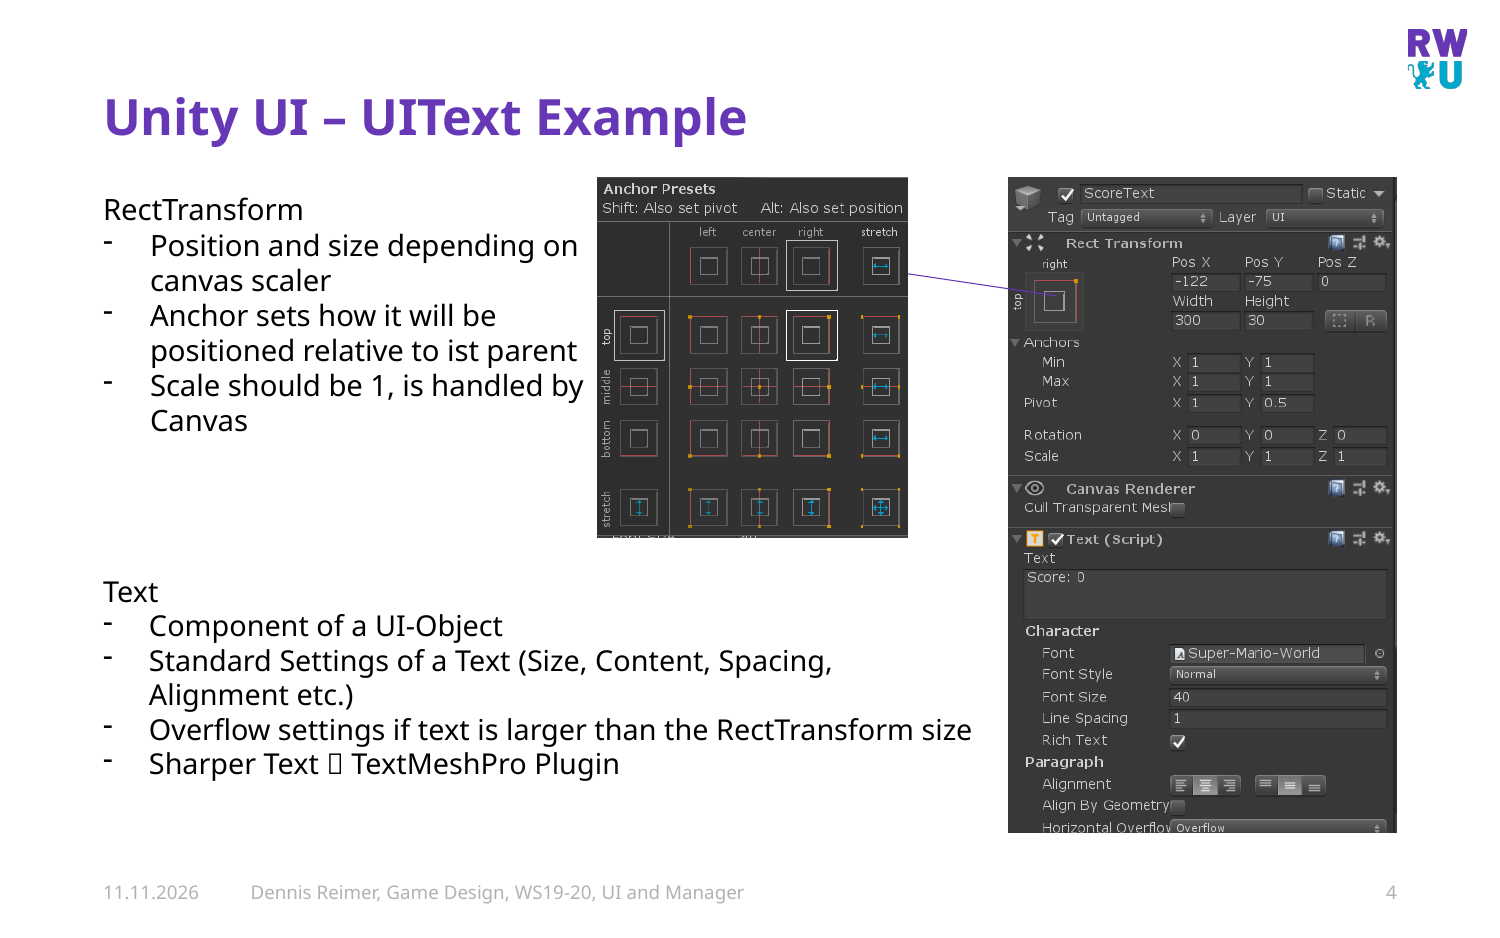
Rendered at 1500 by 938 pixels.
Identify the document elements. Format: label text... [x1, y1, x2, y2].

title Unity UI – UIText Example [103, 92, 1397, 141]
picture [1008, 177, 1397, 833]
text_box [907, 273, 1058, 297]
footer Dennis Reimer, Game Design, WS19-20, UI and Manager [250, 868, 1250, 919]
text_box Text Component of a UI-Object Standard Settings of a Text (Size, Content, Spacing, Alignment etc.) Overflow settings if text is larger than the RectTransform size Sharper Text  TextMeshPro Plugin [103, 573, 977, 816]
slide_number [103, 868, 211, 919]
slide_number 4 [1289, 868, 1397, 919]
text_box RectTransform Position and size depending on canvas scaler Anchor sets how it will be positioned relative to ist parent Scale should be 1, is handled by Canvas [103, 191, 585, 538]
picture [597, 177, 908, 538]
